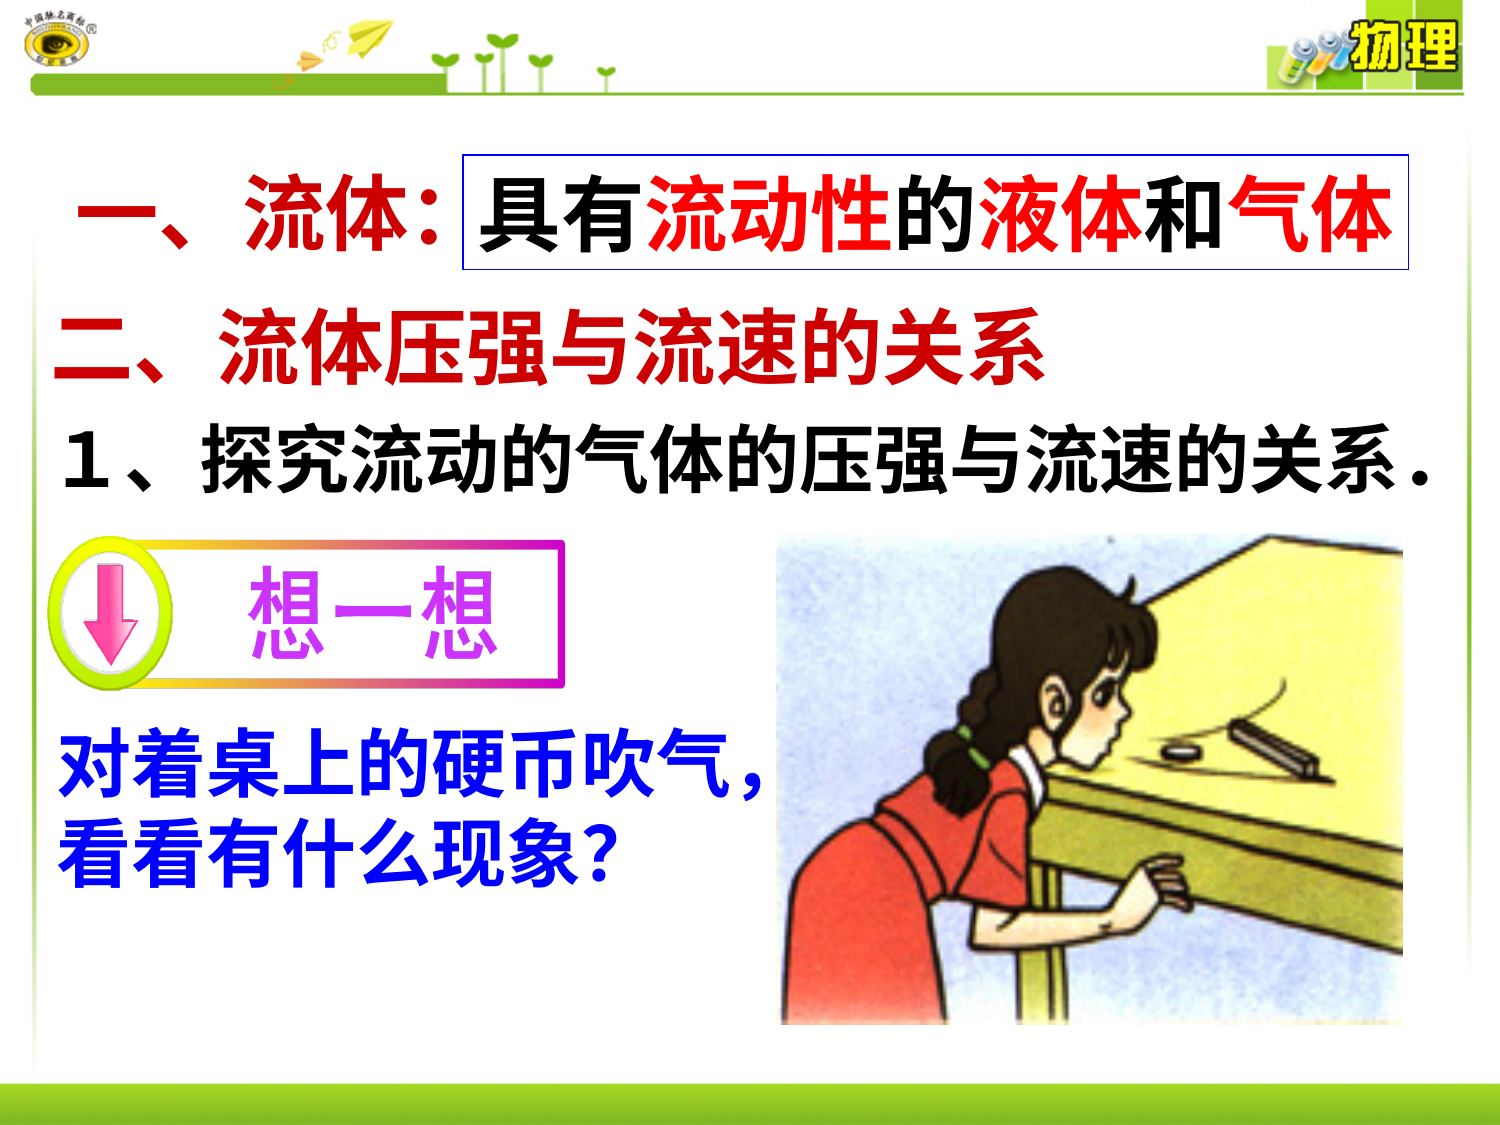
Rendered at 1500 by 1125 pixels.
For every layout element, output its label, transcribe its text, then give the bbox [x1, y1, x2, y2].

text_box 二、流体压强与流速的关系 [35, 287, 1158, 403]
text_box １、探究流动的气体的压强与流速的关系． [35, 404, 1500, 510]
text_box 一、流体： [61, 153, 513, 269]
text_box 对着桌上的硬币吹气， 看看有什么现象？ [41, 709, 770, 905]
picture [0, 0, 1500, 1125]
text_box 具有流动性的液体和气体 [463, 154, 1409, 270]
